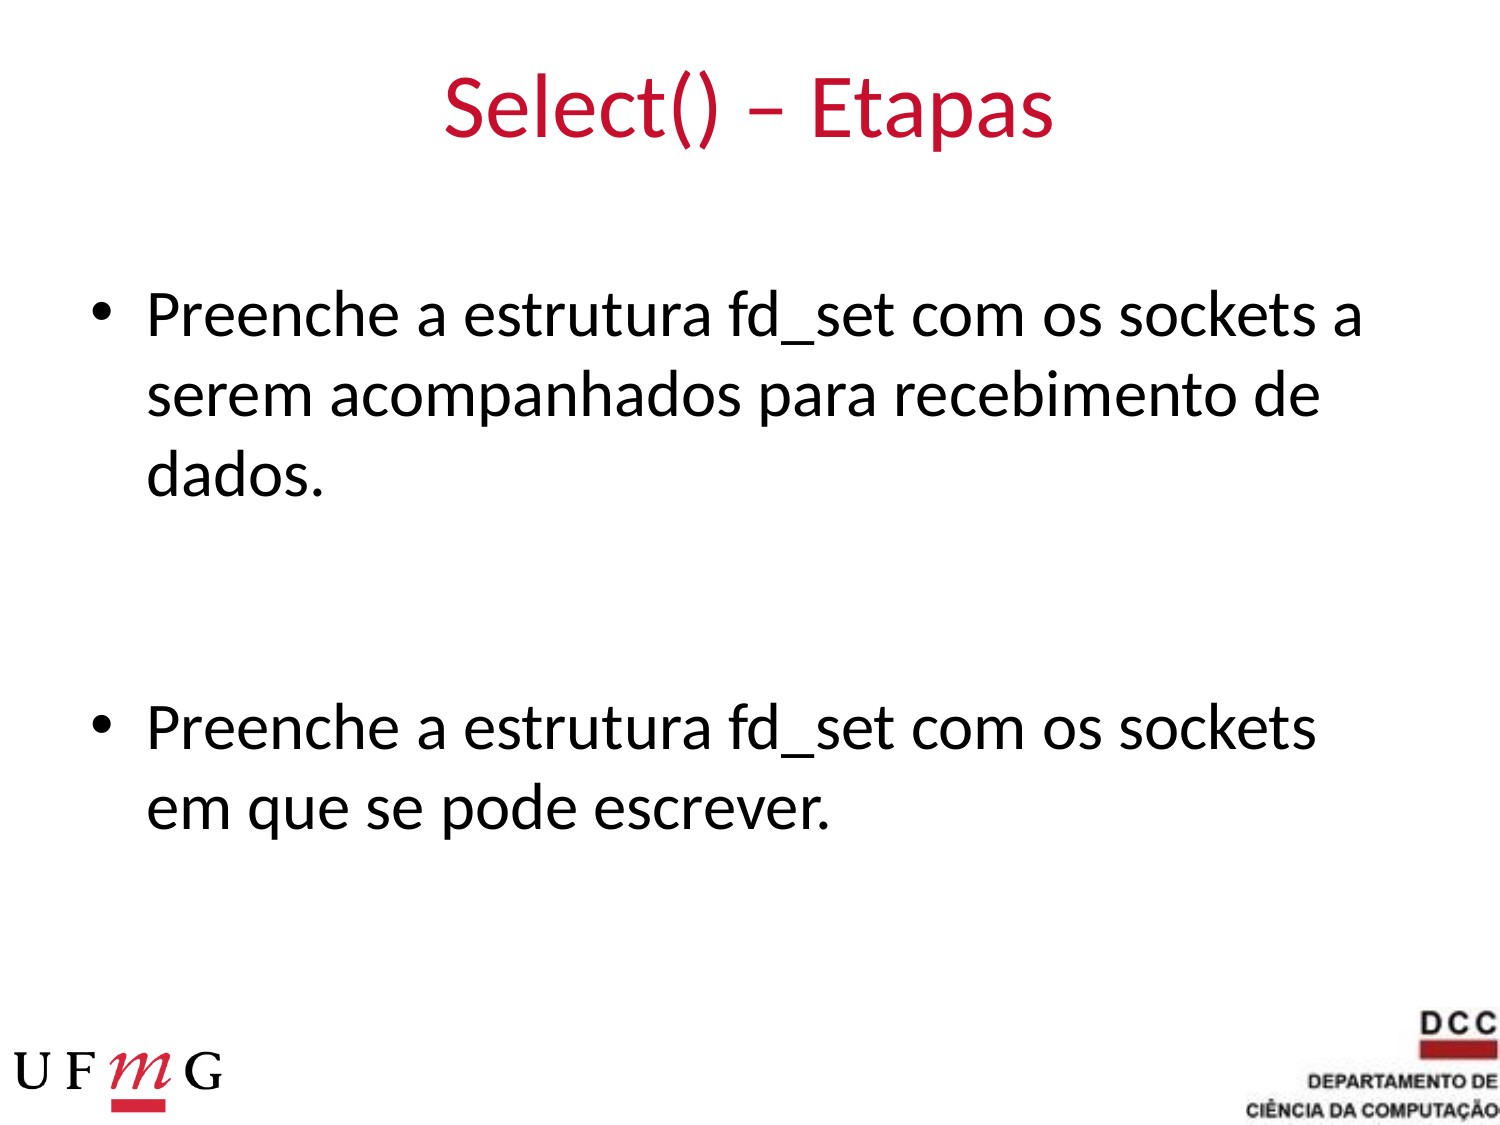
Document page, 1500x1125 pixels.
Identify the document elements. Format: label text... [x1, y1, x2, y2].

title Select() – Etapas [75, 7, 1425, 195]
picture [5, 1034, 231, 1123]
list Preenche a estrutura fd_set com os sockets a serem acompanhados para recebimento de dados. Preenche a estrutura fd_set com os sockets em que se pode escrever. [75, 262, 1425, 1005]
picture [1246, 1007, 1500, 1125]
